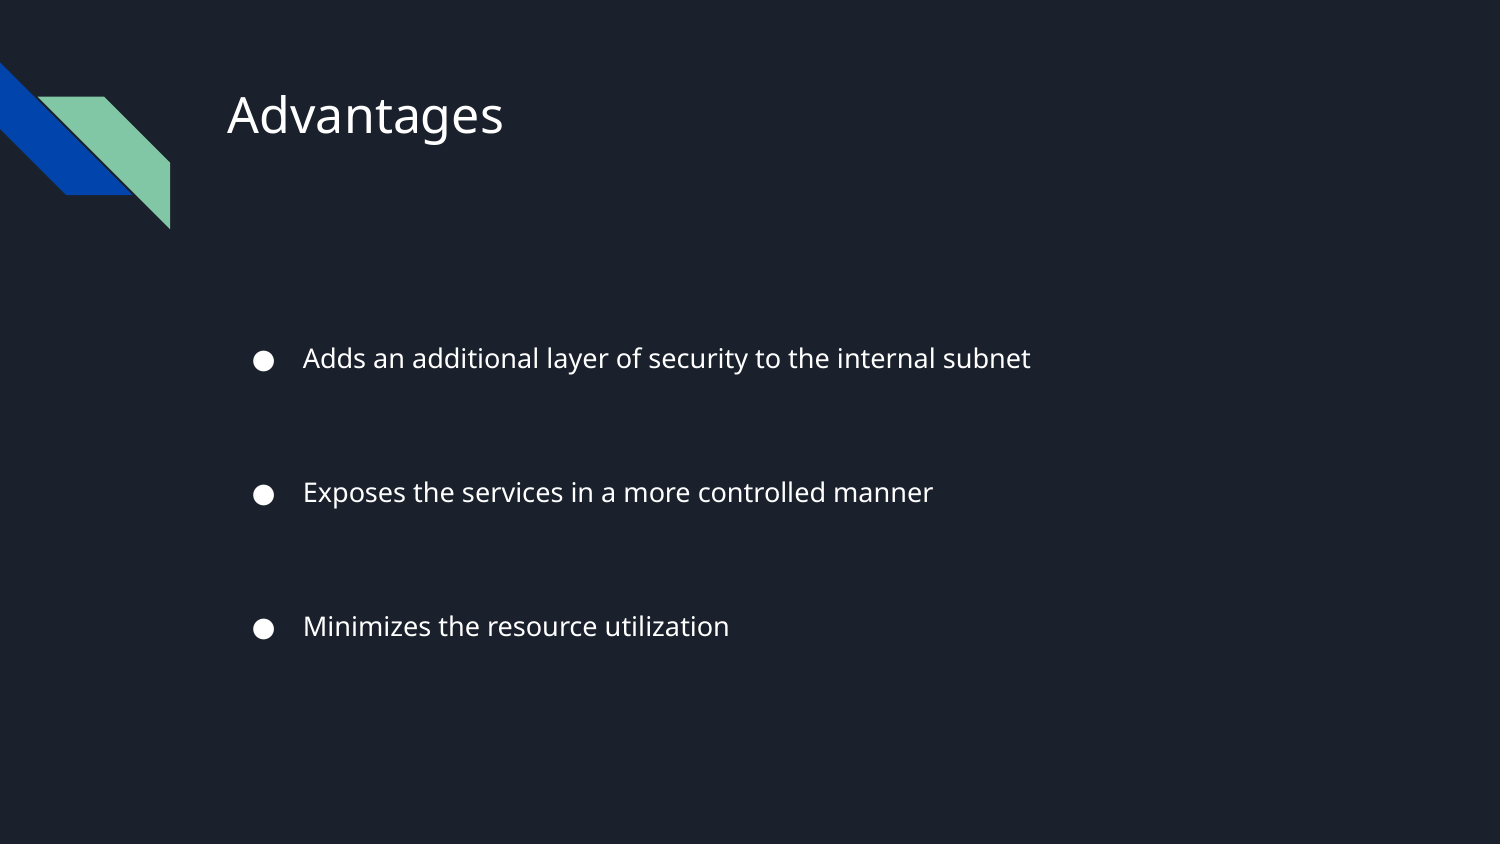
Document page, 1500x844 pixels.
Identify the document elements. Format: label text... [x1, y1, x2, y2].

title Advantages [212, 64, 1368, 215]
list Adds an additional layer of security to the internal subnet Exposes the services in a more controlled manner Minimizes the resource utilization [212, 257, 1368, 735]
